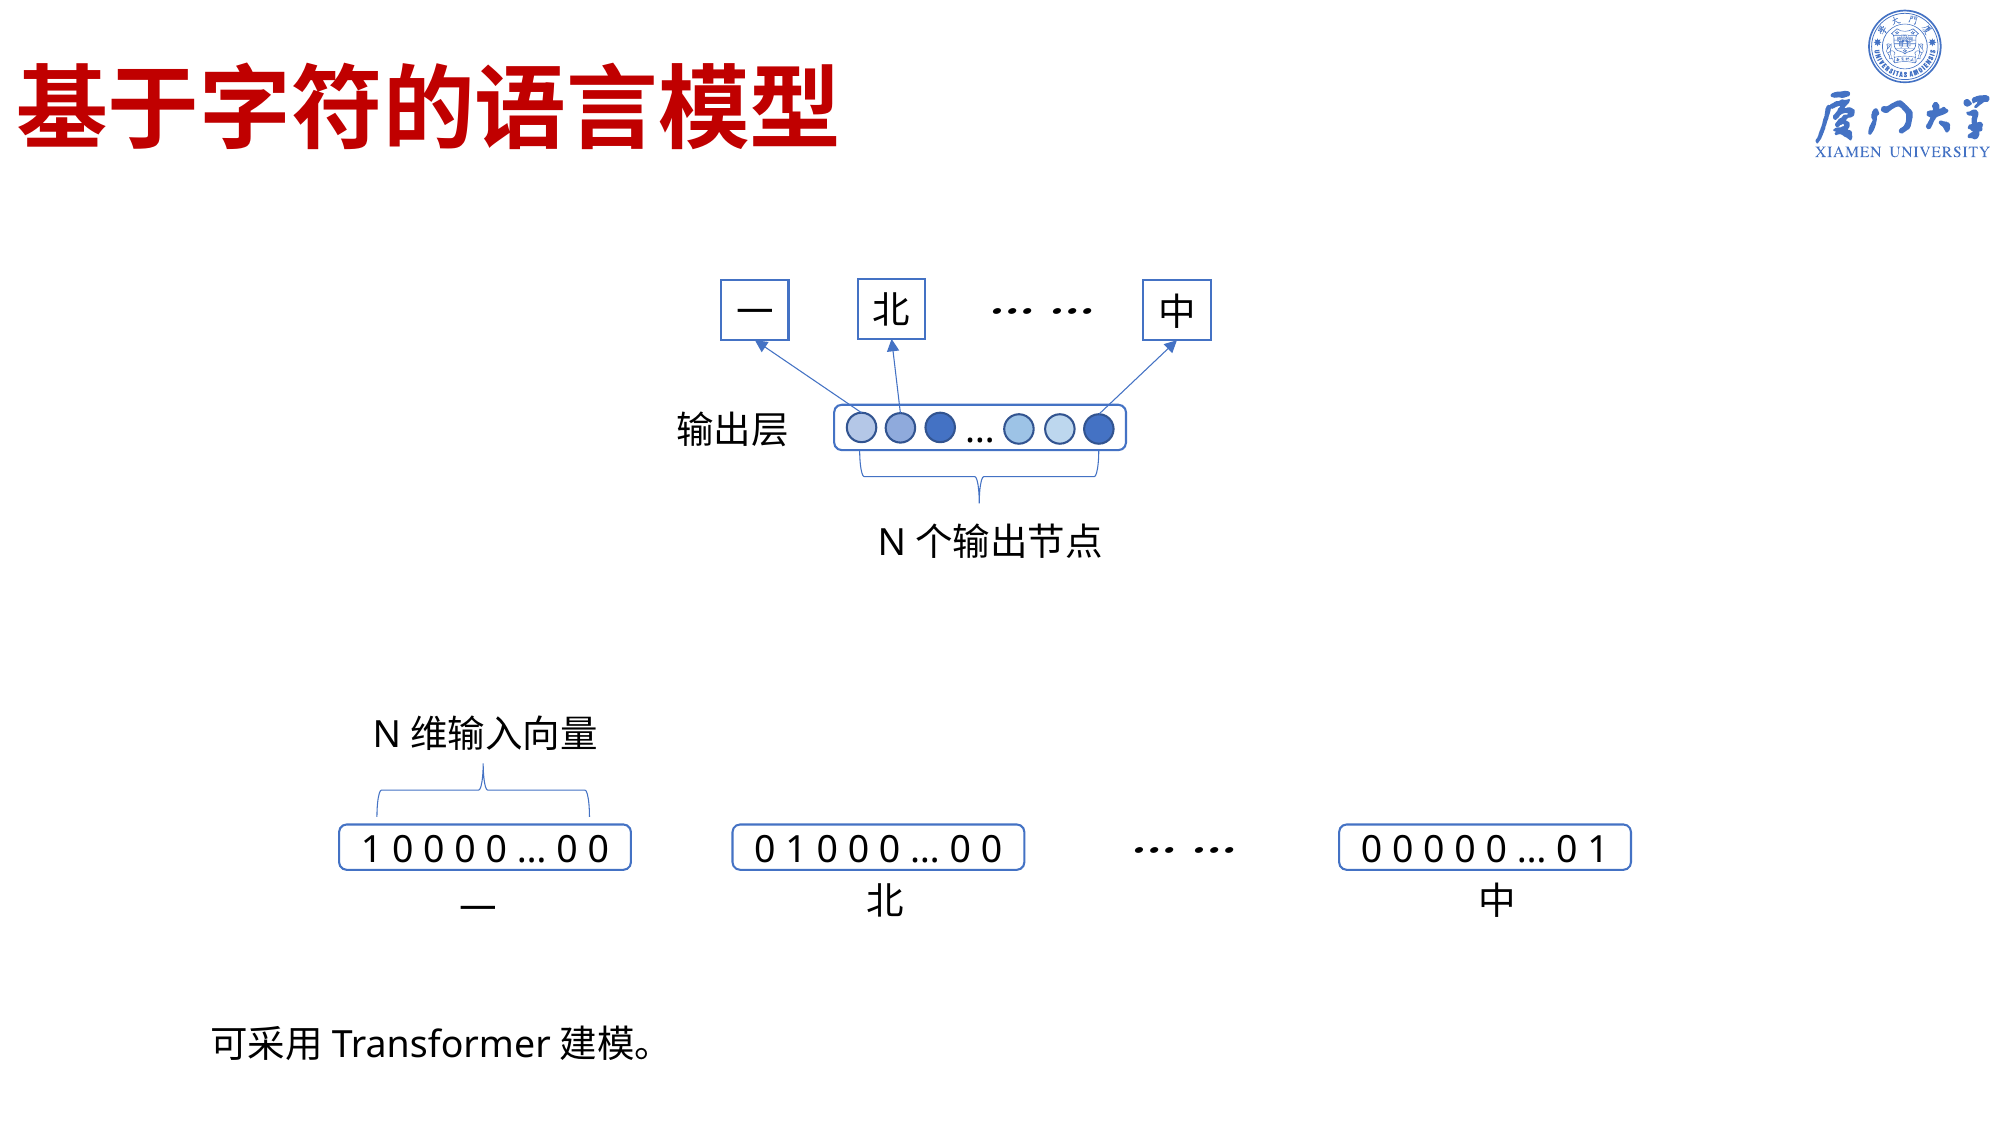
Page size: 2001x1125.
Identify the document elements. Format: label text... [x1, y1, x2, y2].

text_box 输出层 [661, 398, 804, 459]
text_box [924, 411, 957, 444]
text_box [1098, 340, 1178, 415]
text_box [1083, 413, 1115, 445]
text_box [1003, 413, 1035, 445]
text_box 1 0 0 0 0 … 0 0 [338, 823, 632, 871]
text_box 可采用Transformer建模。 [195, 1012, 687, 1073]
title 基于字符的语言模型 [1, 3, 1727, 221]
text_box … [833, 403, 1128, 452]
text_box [1044, 413, 1076, 445]
text_box N个输出节点 [862, 510, 1118, 571]
text_box 北 [857, 278, 926, 340]
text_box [754, 341, 862, 413]
text_box 中 [1142, 279, 1212, 341]
text_box [859, 449, 1100, 504]
text_box 一 [720, 279, 790, 341]
text_box 0 0 0 0 0 … 0 1 [1338, 823, 1633, 871]
text_box [376, 763, 591, 817]
text_box [845, 411, 878, 444]
text_box 北 [852, 869, 920, 930]
text_box 中 [1463, 869, 1532, 930]
text_box N维输入向量 [357, 702, 613, 763]
text_box 0 1 0 0 0 … 0 0 [731, 823, 1026, 871]
text_box 一 [444, 877, 512, 938]
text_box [891, 339, 901, 414]
text_box [884, 412, 917, 444]
